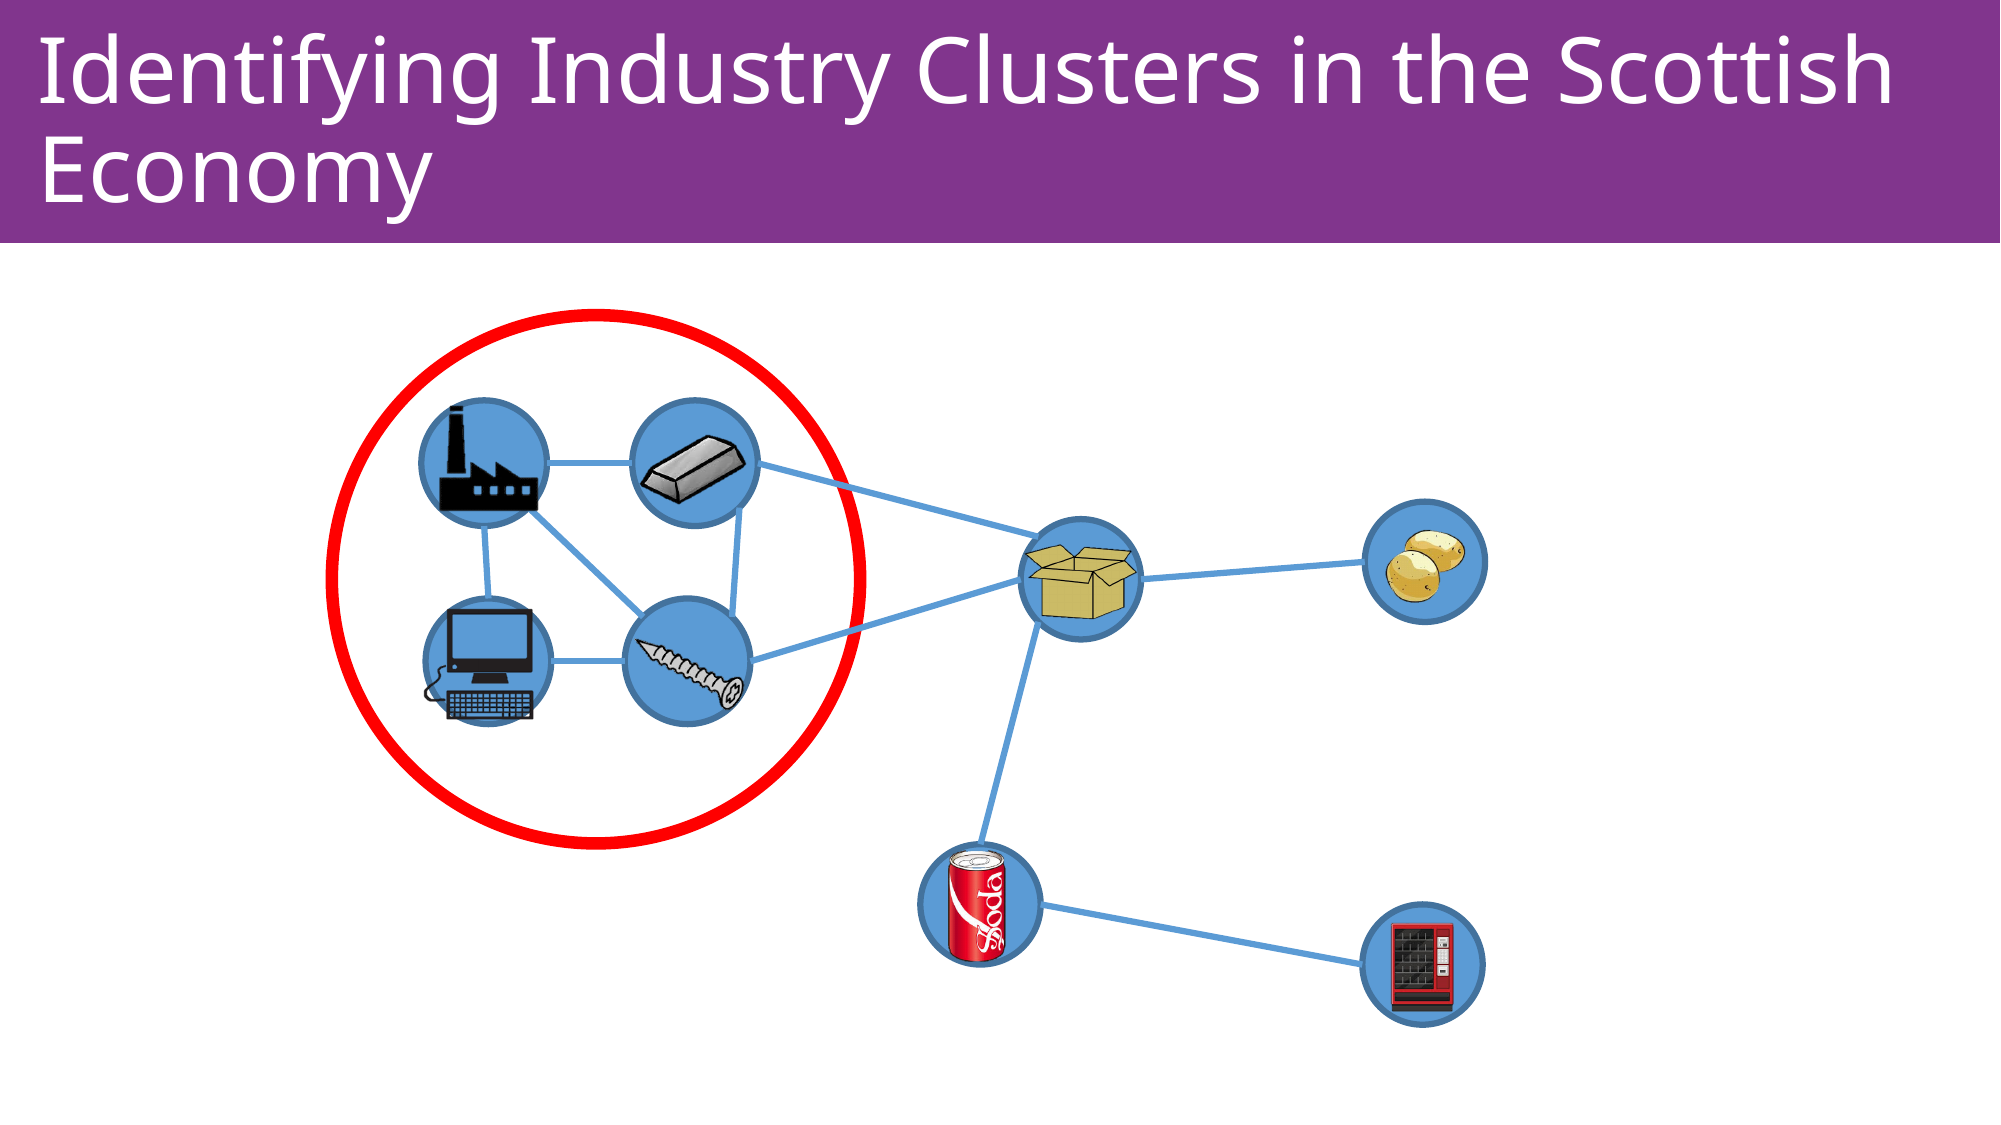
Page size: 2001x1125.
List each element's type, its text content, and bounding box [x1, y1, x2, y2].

text_box [0, 0, 2000, 243]
title Identifying Industry Clusters in the Scottish Economy [22, 15, 2000, 233]
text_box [331, 315, 1486, 1025]
